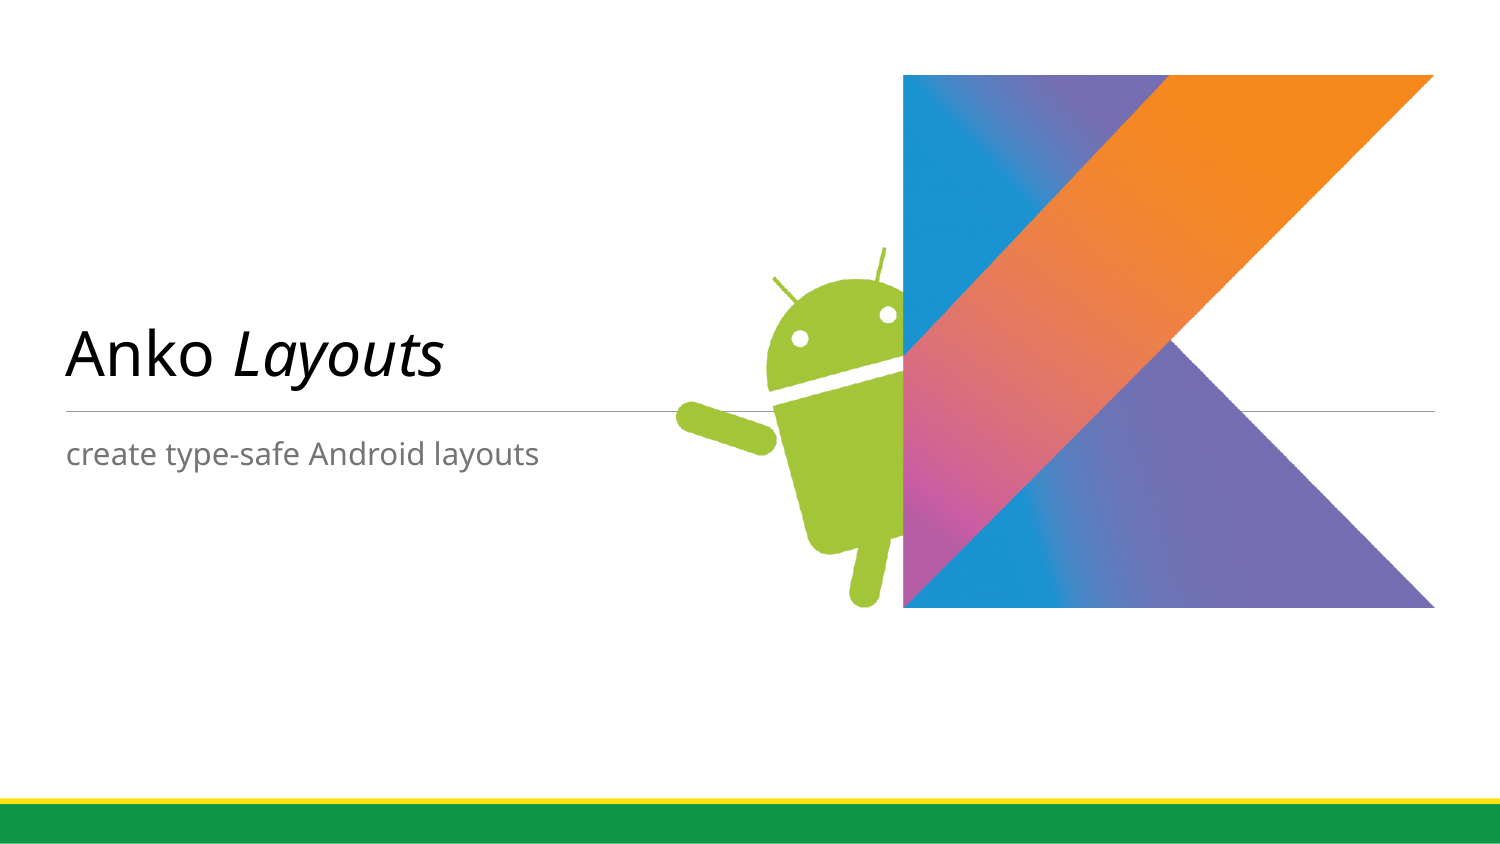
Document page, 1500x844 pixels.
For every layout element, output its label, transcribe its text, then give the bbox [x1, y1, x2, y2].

picture [675, 75, 1435, 608]
title Anko Layouts [65, 113, 671, 390]
list create type-safe Android layouts [65, 433, 671, 523]
